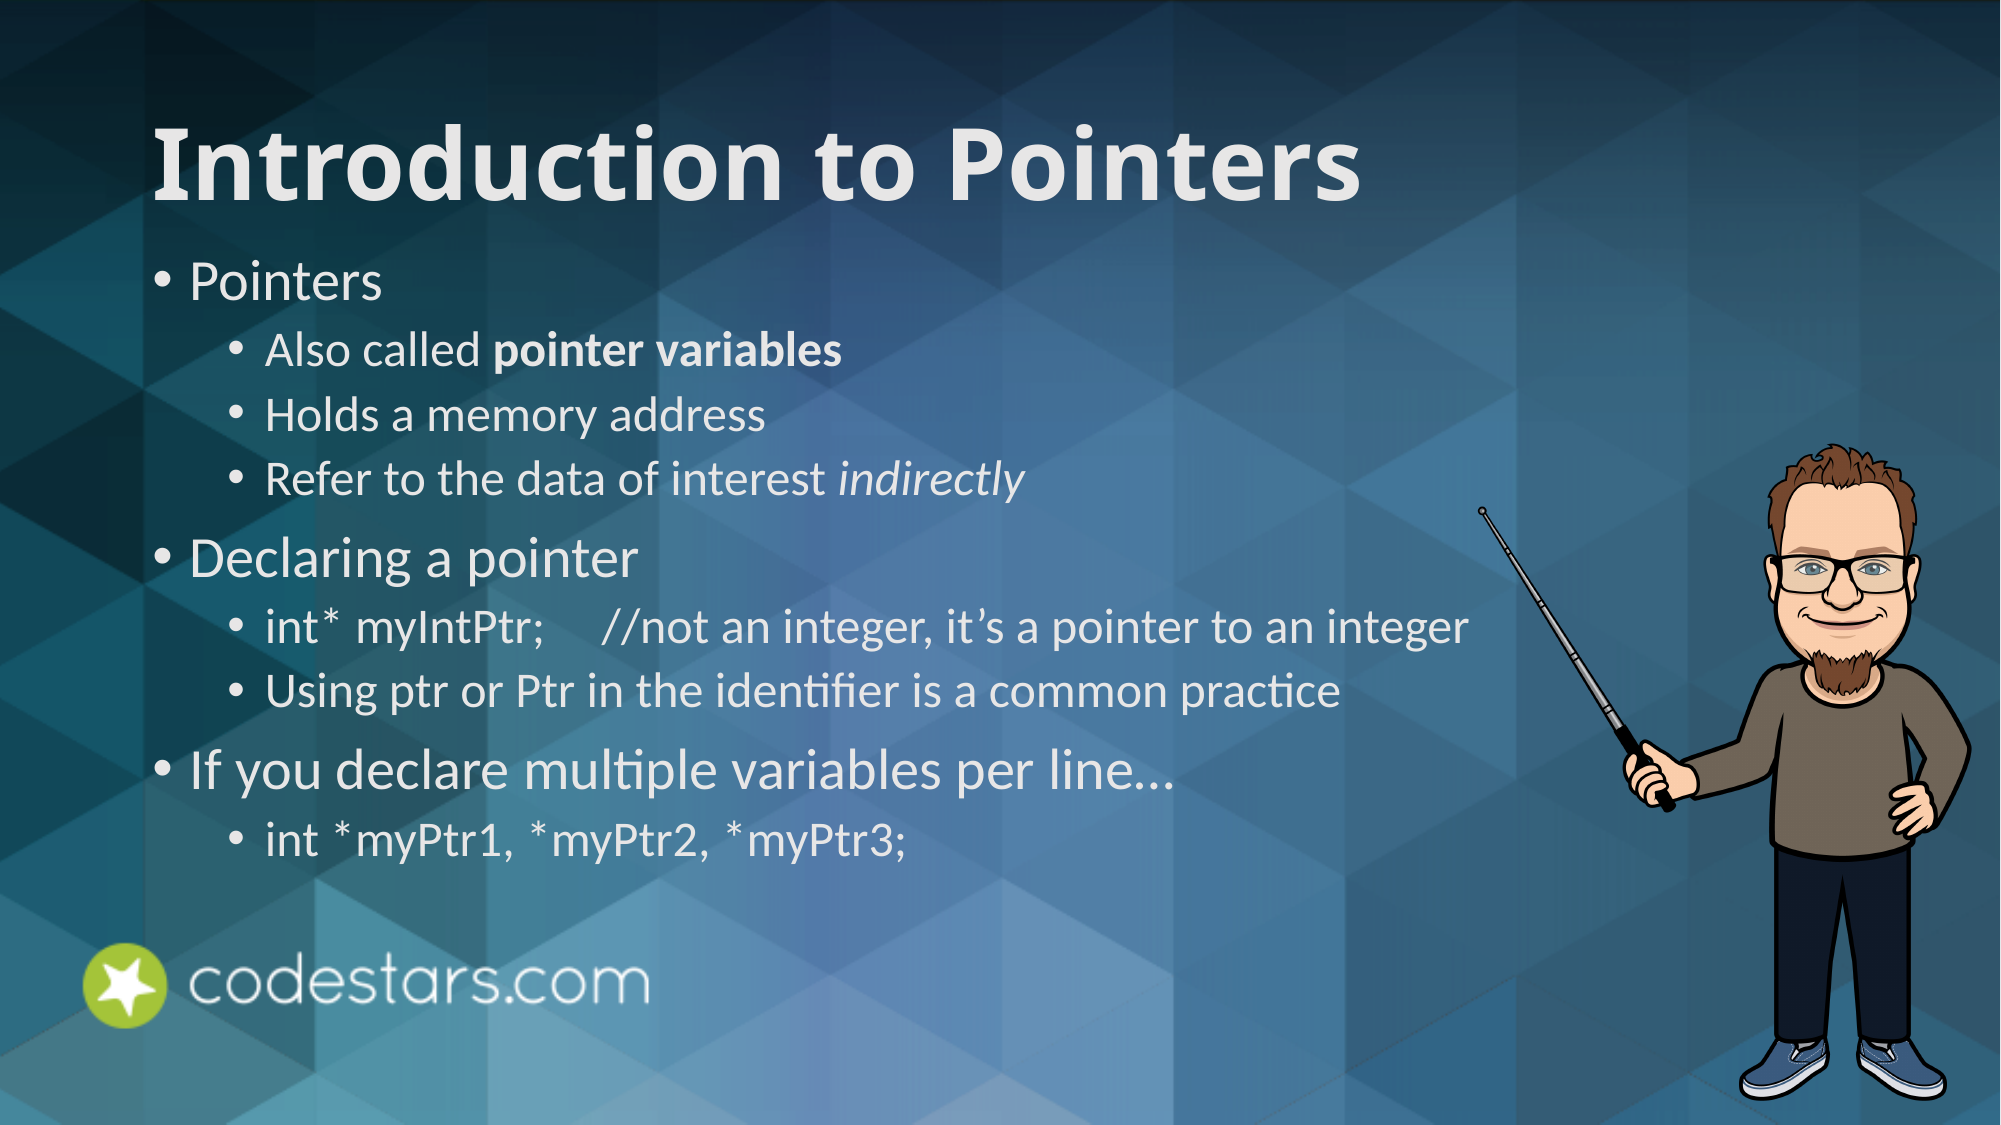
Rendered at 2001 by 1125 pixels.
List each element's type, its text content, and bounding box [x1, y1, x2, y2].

picture [0, 0, 2001, 1125]
list Pointers Also called pointer variables Holds a memory address Refer to the data of interest indirectly Declaring a pointer int* myIntPtr; //not an integer, it’s a pointer to an integer Using ptr or Ptr in the identifier is a common practice If you declare multiple variables per line… int *myPtr1, *myPtr2, *myPtr3; [137, 242, 1863, 938]
title Introduction to Pointers [137, 59, 1863, 242]
